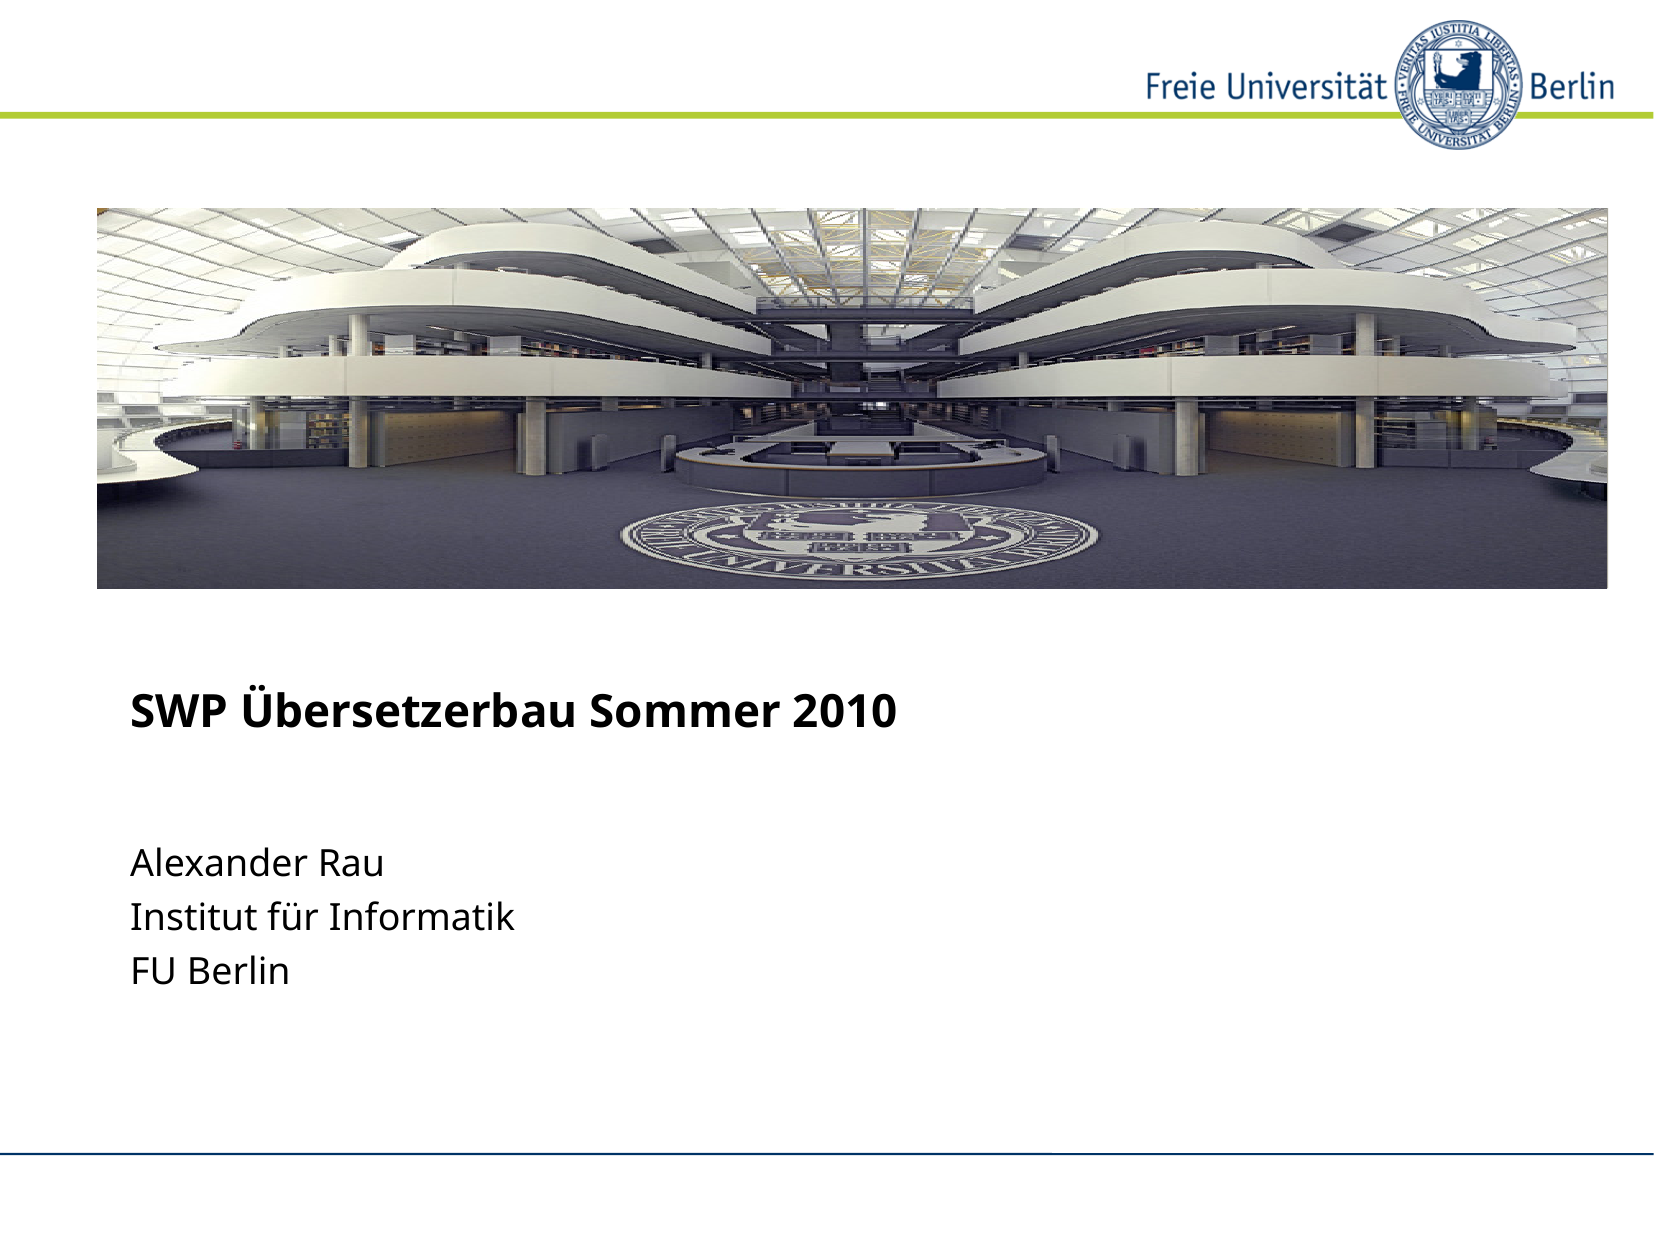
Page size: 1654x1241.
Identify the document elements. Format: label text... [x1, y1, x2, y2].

title SWP Übersetzerbau Sommer 2010 [130, 605, 1361, 770]
subtitle Alexander Rau Institut für Informatik FU Berlin [130, 770, 1433, 1053]
picture [1139, 20, 1620, 151]
picture [97, 207, 1607, 589]
